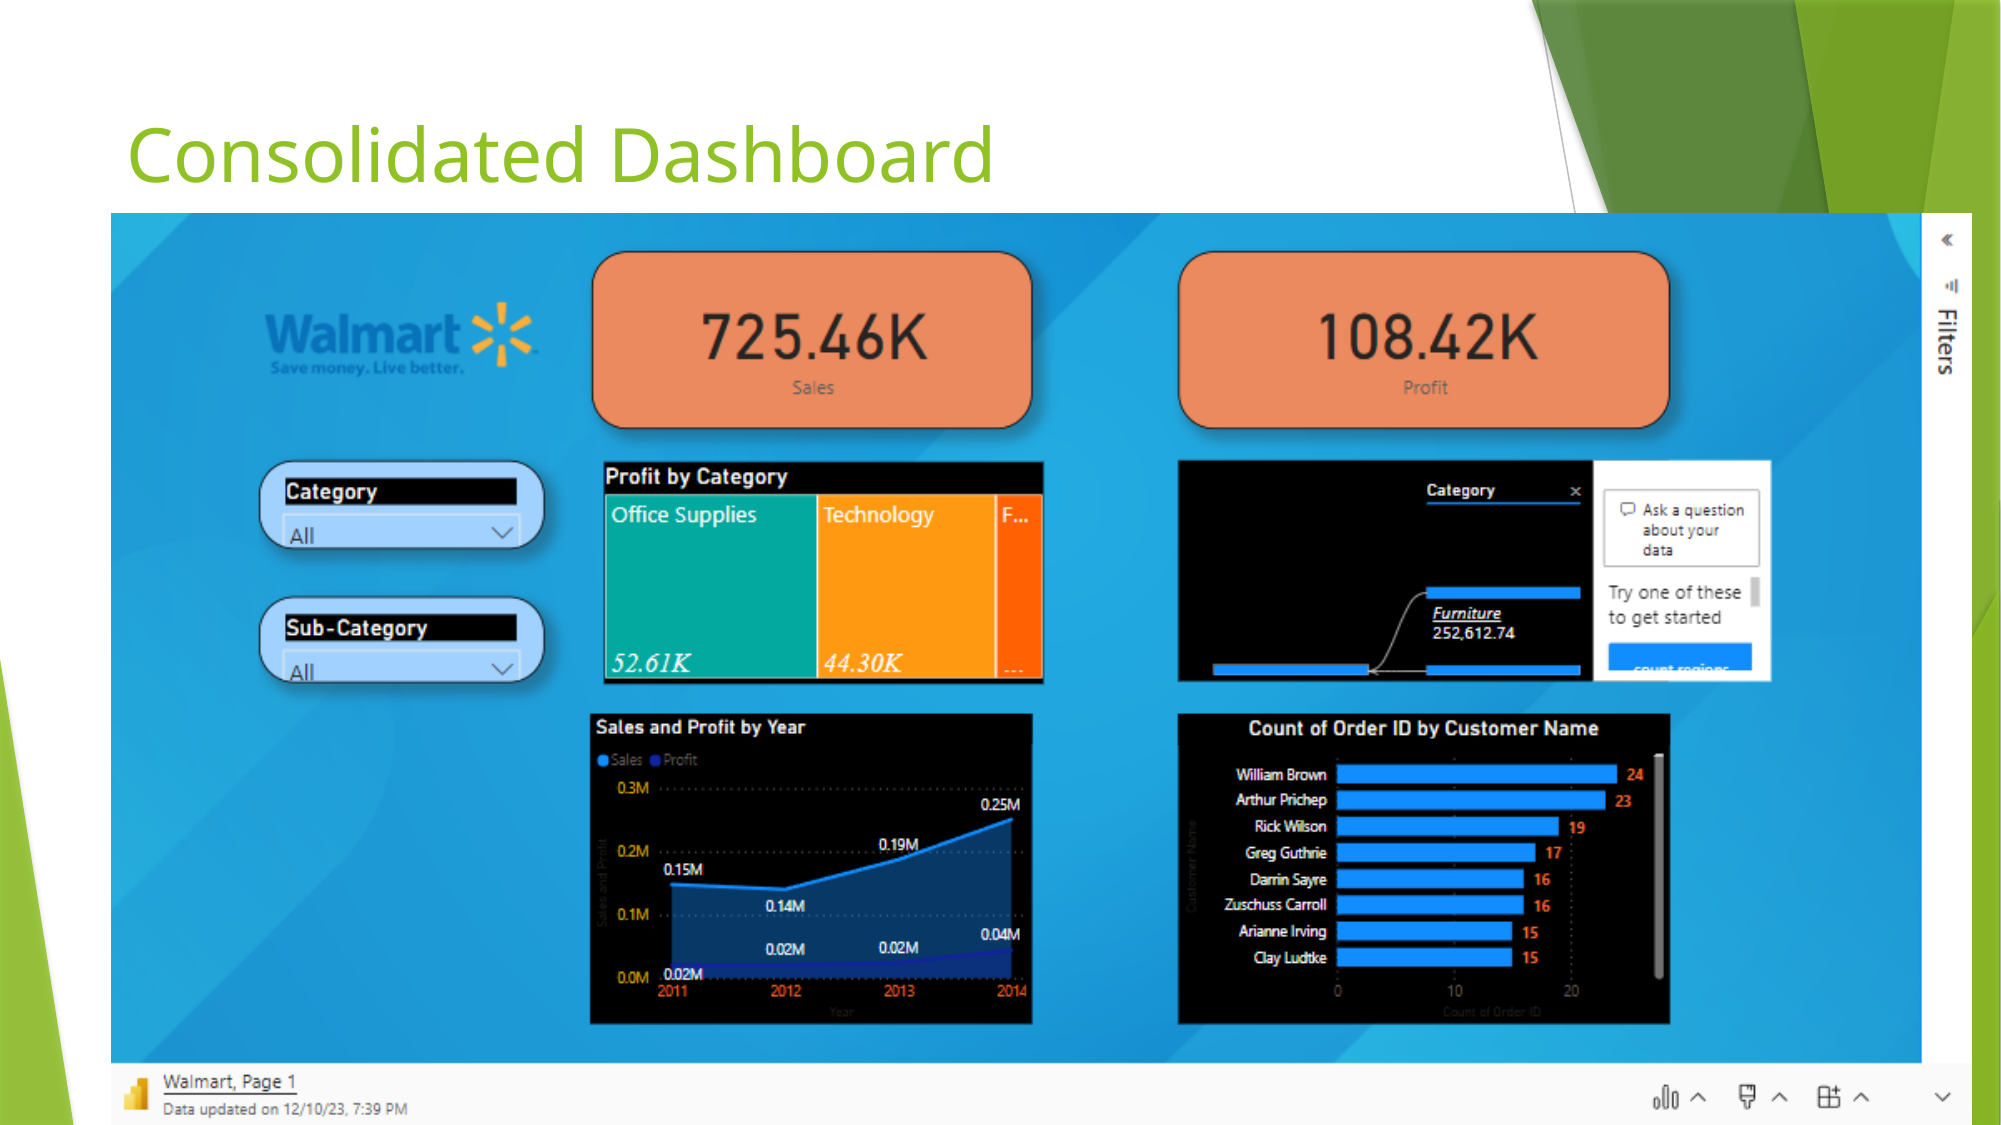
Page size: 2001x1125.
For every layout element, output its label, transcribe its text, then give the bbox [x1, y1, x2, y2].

picture [111, 213, 1972, 1125]
title Consolidated Dashboard [111, 99, 1522, 213]
